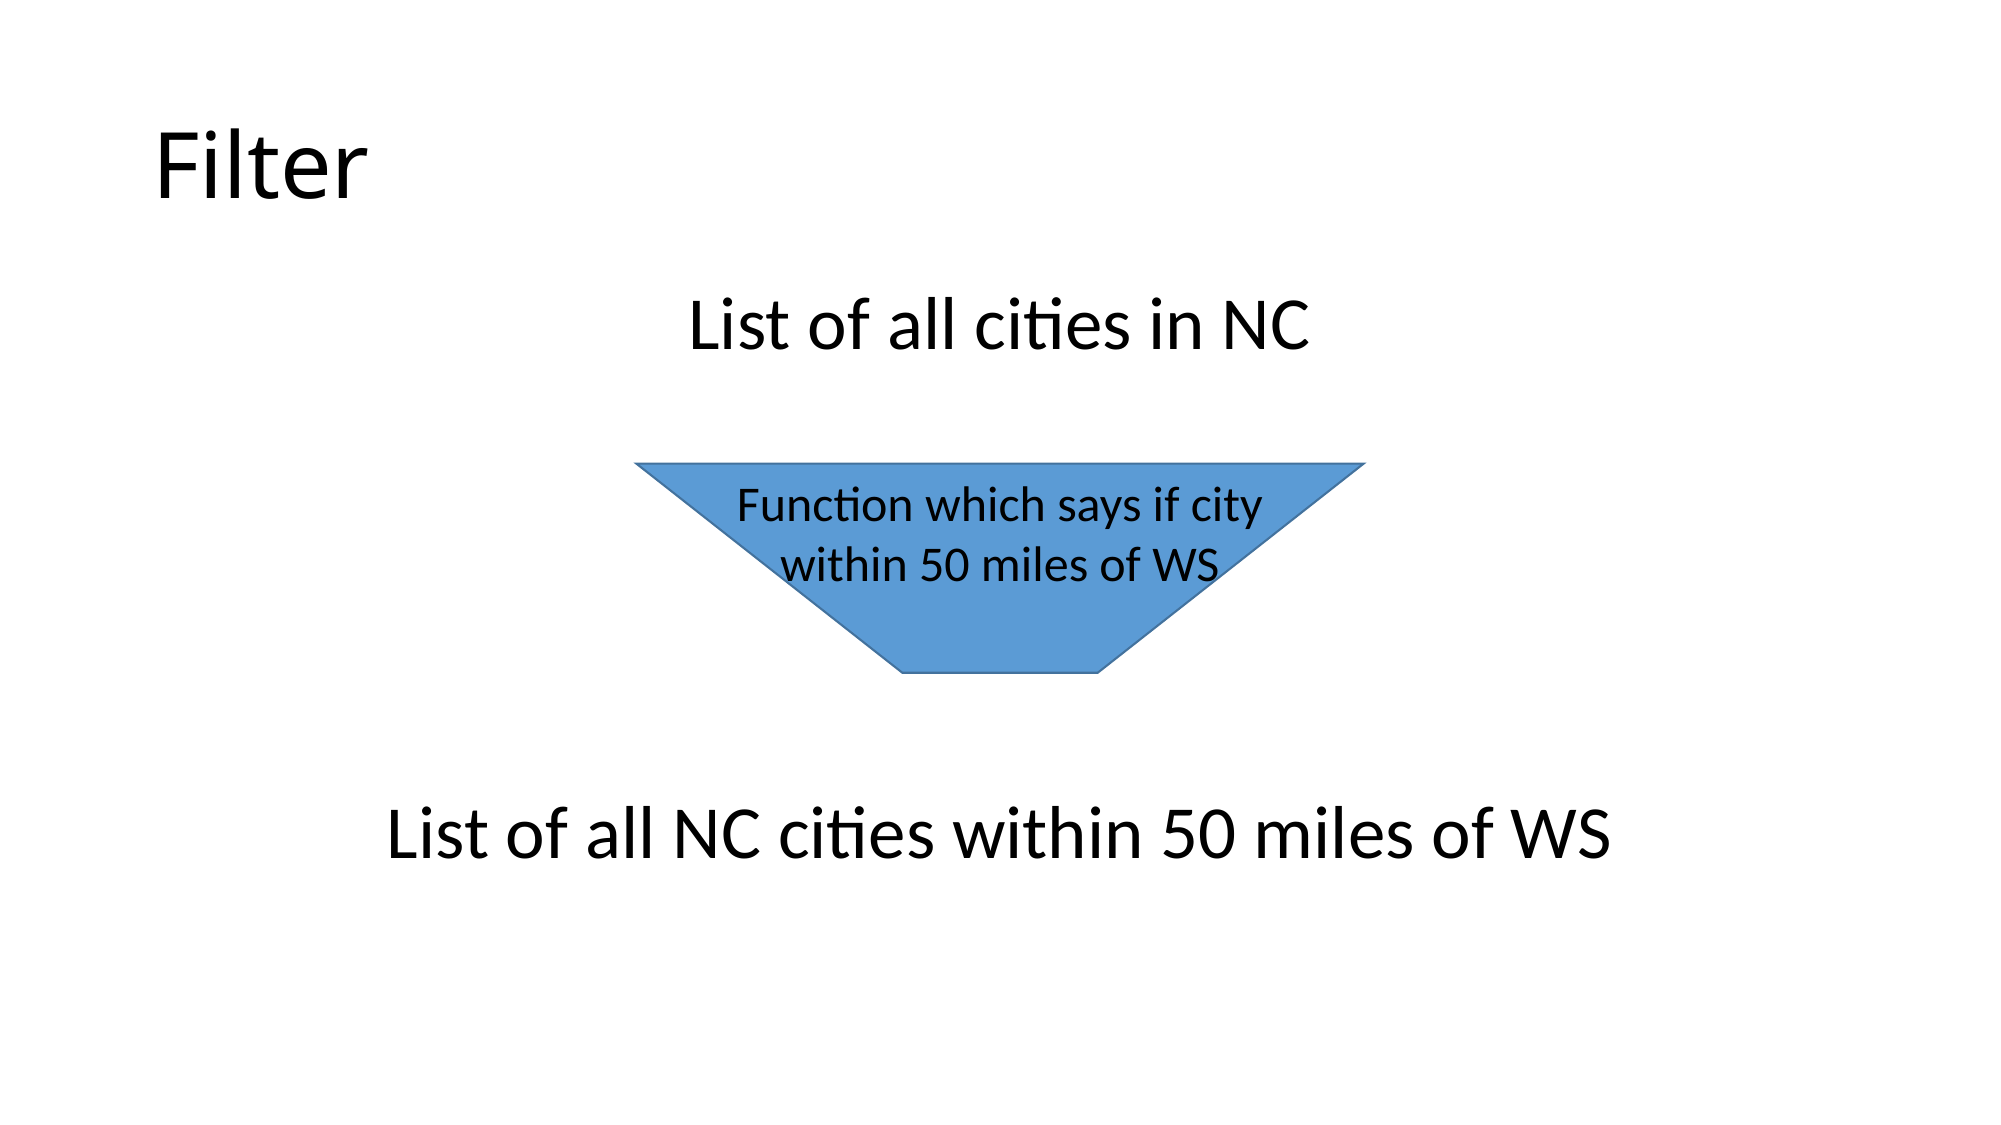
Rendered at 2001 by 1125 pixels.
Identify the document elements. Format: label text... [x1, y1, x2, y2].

text_box Function which says if city within 50 miles of WS [703, 463, 1297, 599]
list List of all cities in NC List of all NC cities within 50 miles of WS [137, 277, 1863, 992]
text_box [806, 599, 1194, 674]
text_box [633, 462, 1367, 518]
title Filter [137, 59, 1863, 277]
